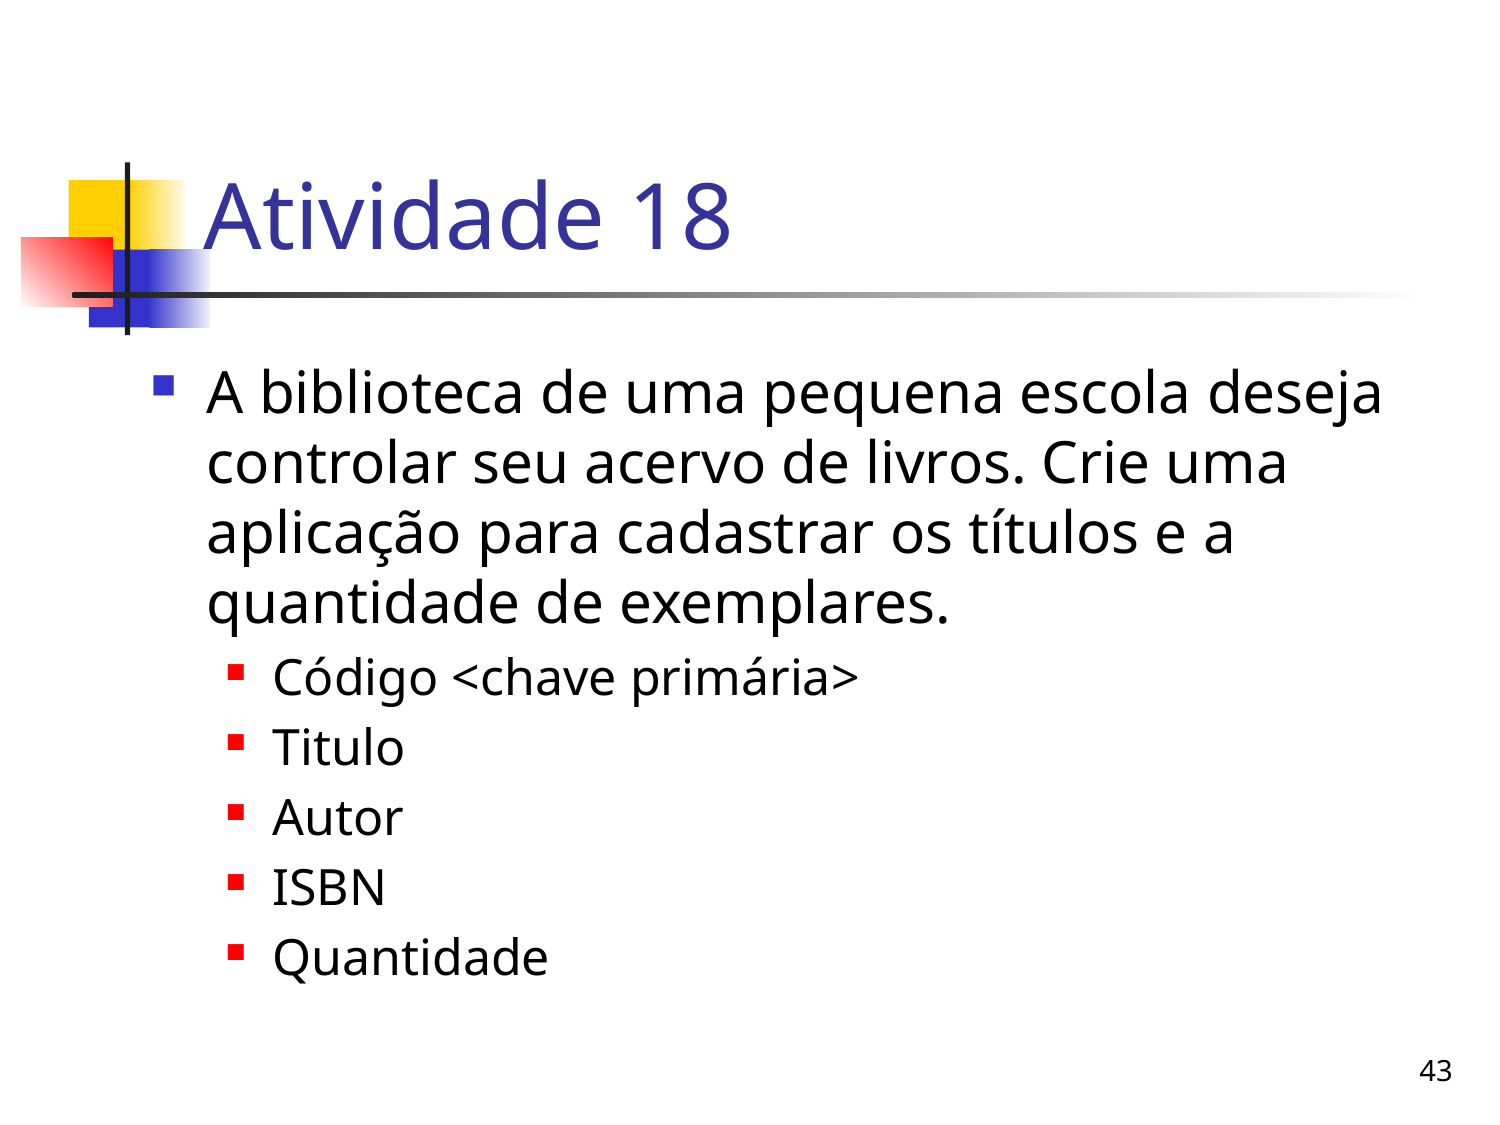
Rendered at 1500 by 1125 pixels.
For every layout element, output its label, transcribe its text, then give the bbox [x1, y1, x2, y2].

slide_number 43 [1154, 1023, 1468, 1100]
title Atividade 18 [188, 34, 1468, 276]
list A biblioteca de uma pequena escola deseja controlar seu acervo de livros. Crie uma aplicação para cadastrar os títulos e a quantidade de exemplares. Código <chave primária> Titulo Autor ISBN Quantidade [135, 347, 1411, 1024]
